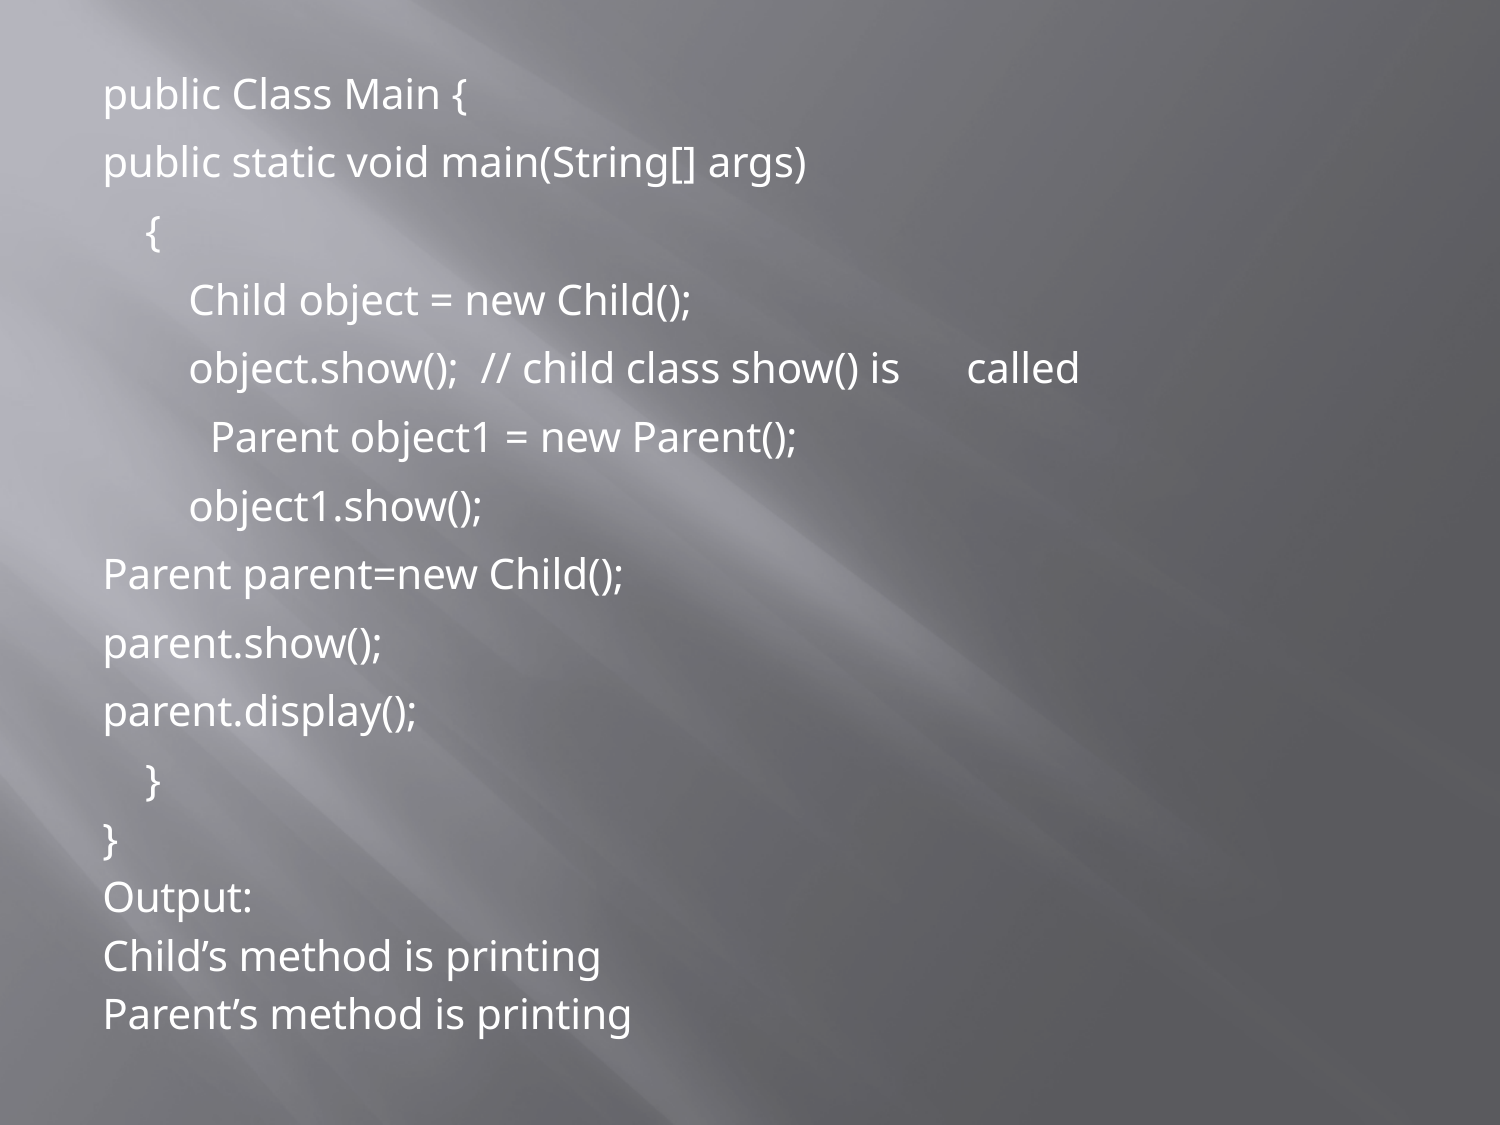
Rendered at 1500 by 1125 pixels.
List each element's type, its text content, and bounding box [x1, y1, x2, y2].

list public Class Main { public static void main(String[] args) { Child object = new Child(); object.show(); // child class show() is called Parent object1 = new Parent(); object1.show(); Parent parent=new Child(); parent.show(); parent.display(); } } Output: Child’s method is printing Parent’s method is printing [87, 50, 1438, 1125]
